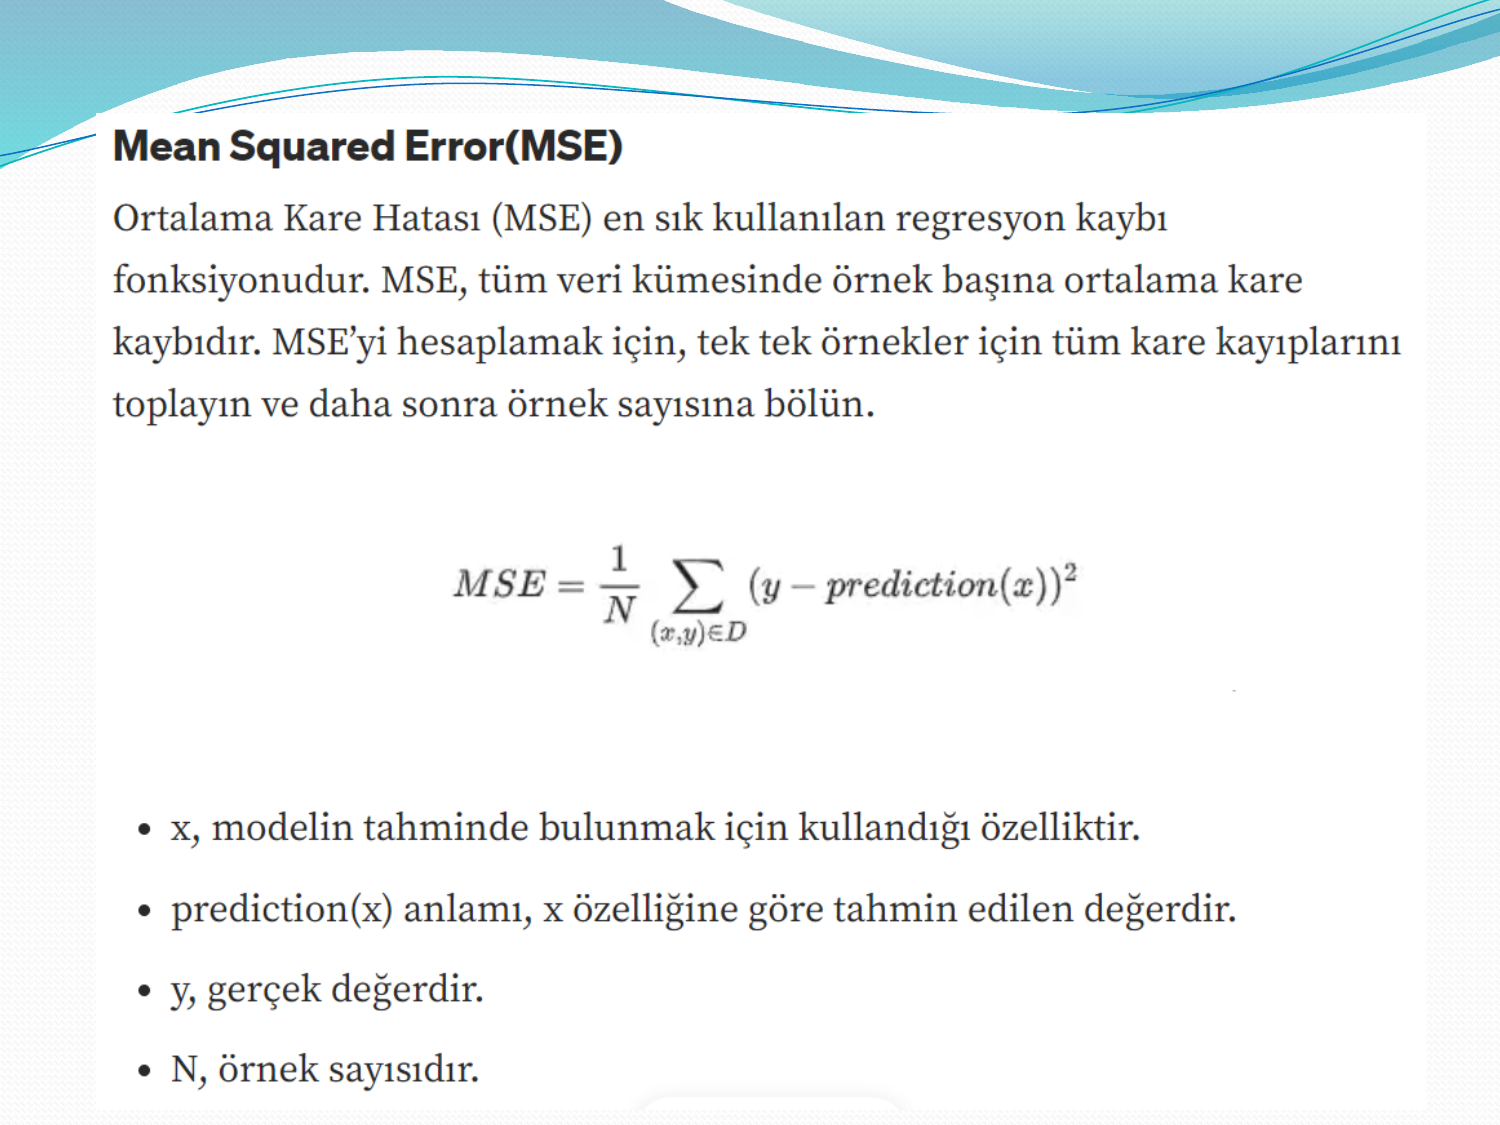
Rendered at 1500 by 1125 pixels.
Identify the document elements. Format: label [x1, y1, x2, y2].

picture [96, 113, 1426, 1110]
